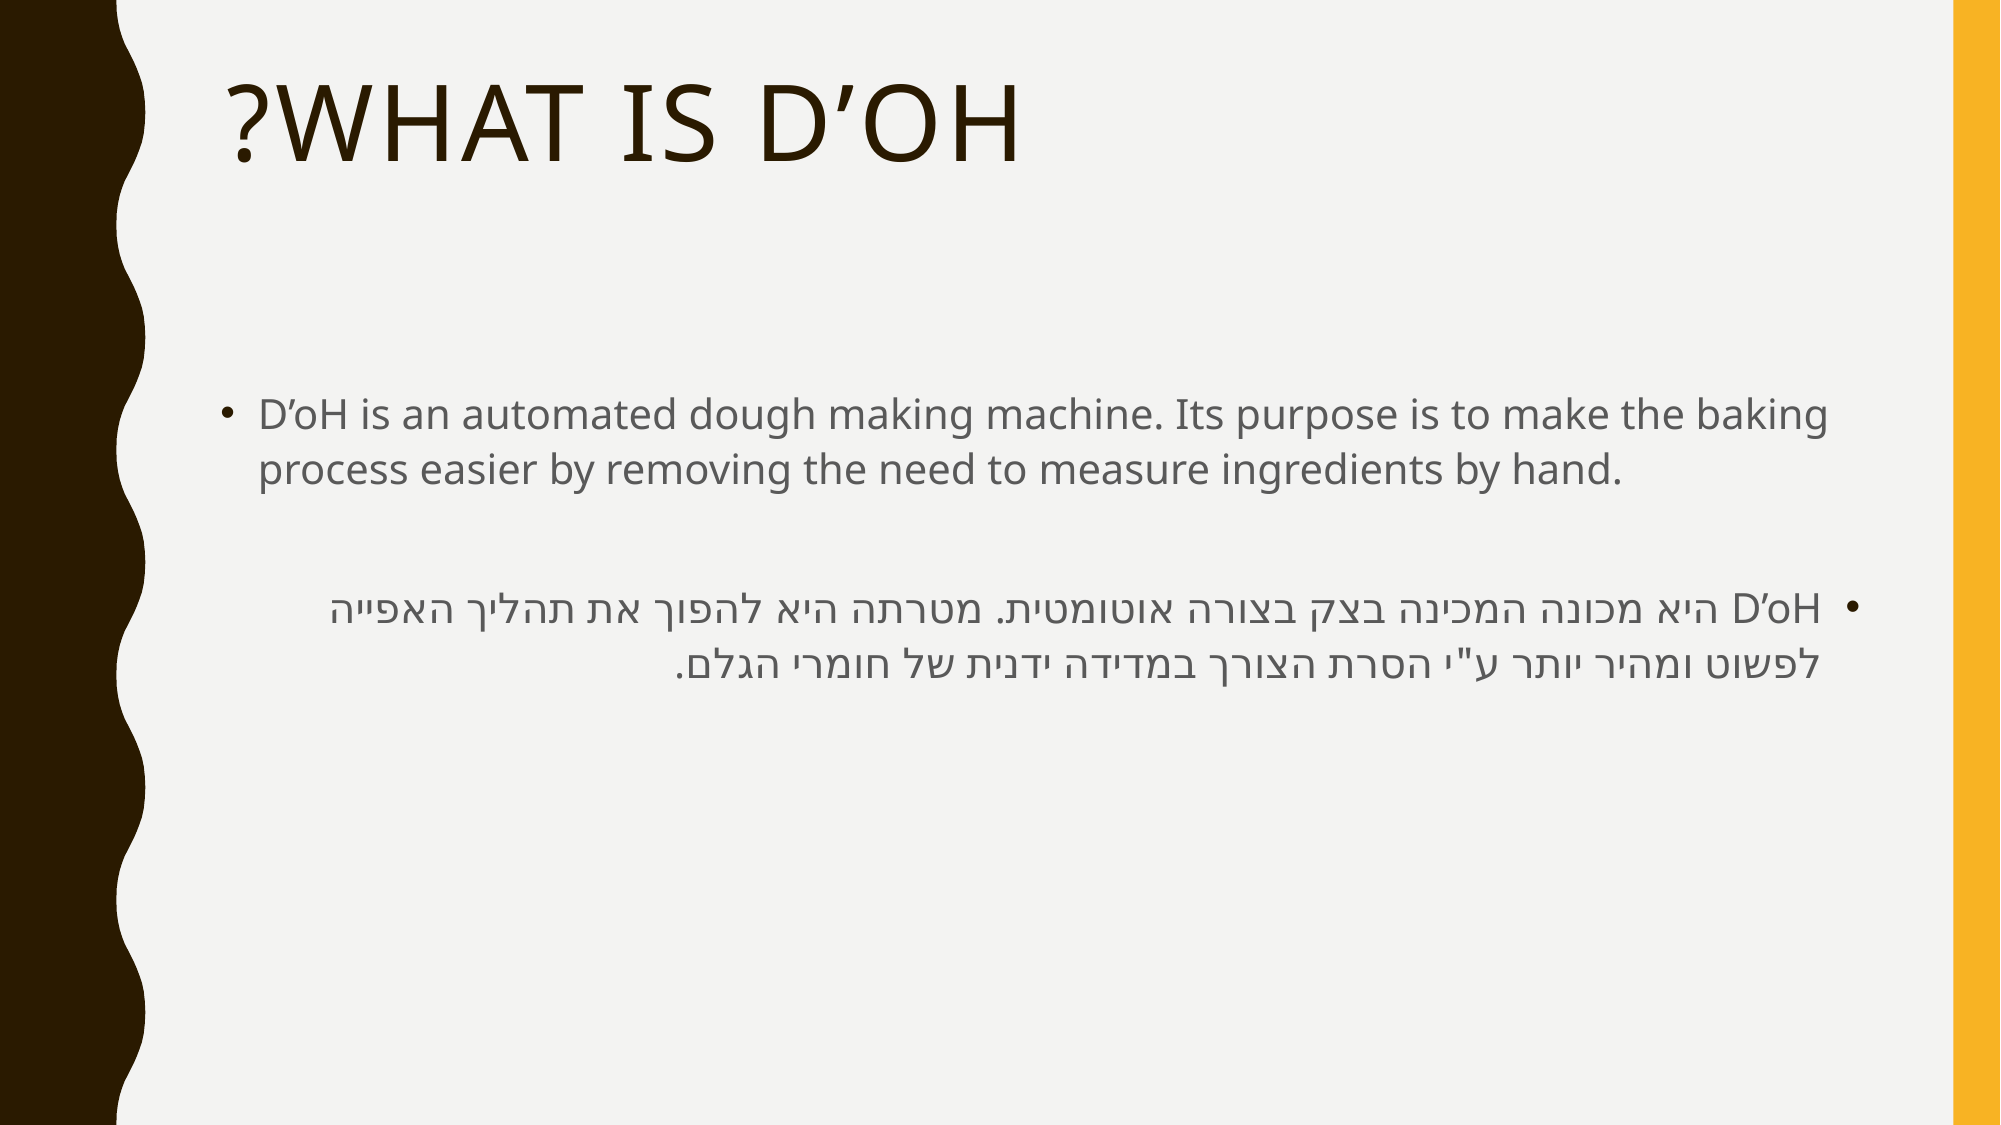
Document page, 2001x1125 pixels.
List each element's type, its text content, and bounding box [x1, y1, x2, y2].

title What is D’oH? [205, 62, 1875, 308]
list D’oH is an automated dough making machine. Its purpose is to make the baking process easier by removing the need to measure ingredients by hand. D’oH היא מכונה המכינה בצק בצורה אוטומטית. מטרתה היא להפוך את תהליך האפייה לפשוט ומהיר יותר ע"י הסרת הצורך במדידה ידנית של חומרי הגלם. [205, 375, 1875, 965]
